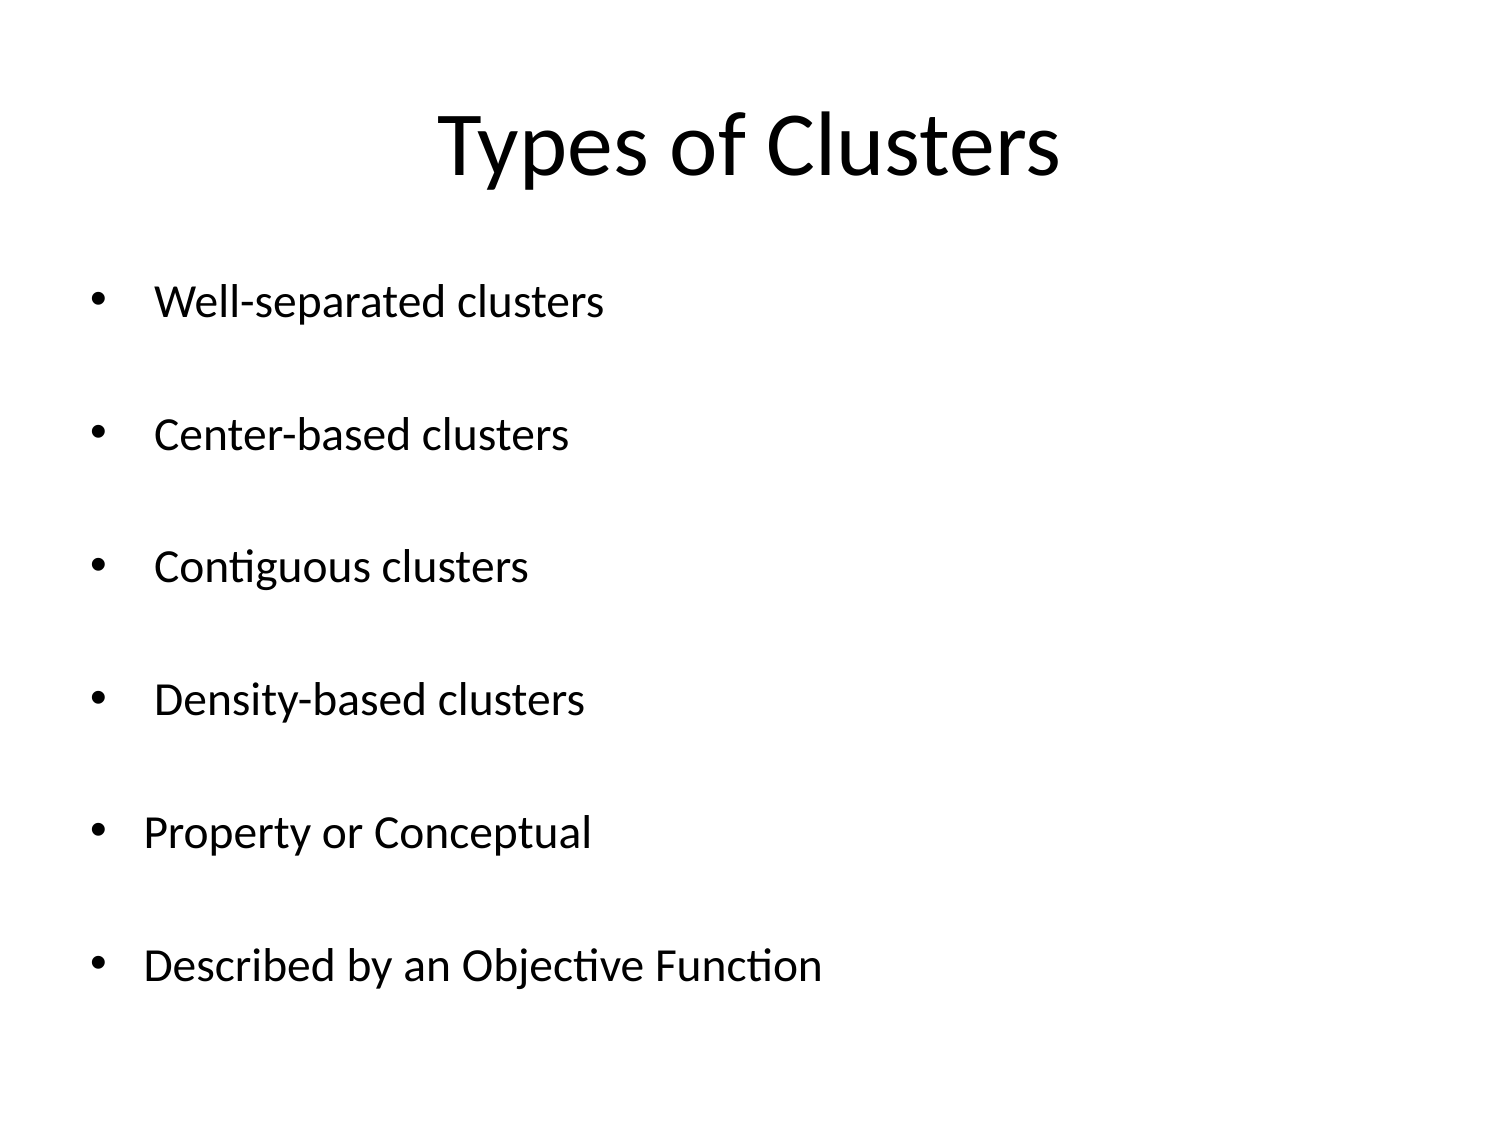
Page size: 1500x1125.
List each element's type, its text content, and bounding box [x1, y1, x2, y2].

title Types of Clusters [75, 45, 1425, 233]
list Well-separated clusters Center-based clusters Contiguous clusters Density-based clusters Property or Conceptual Described by an Objective Function [75, 262, 1425, 1005]
